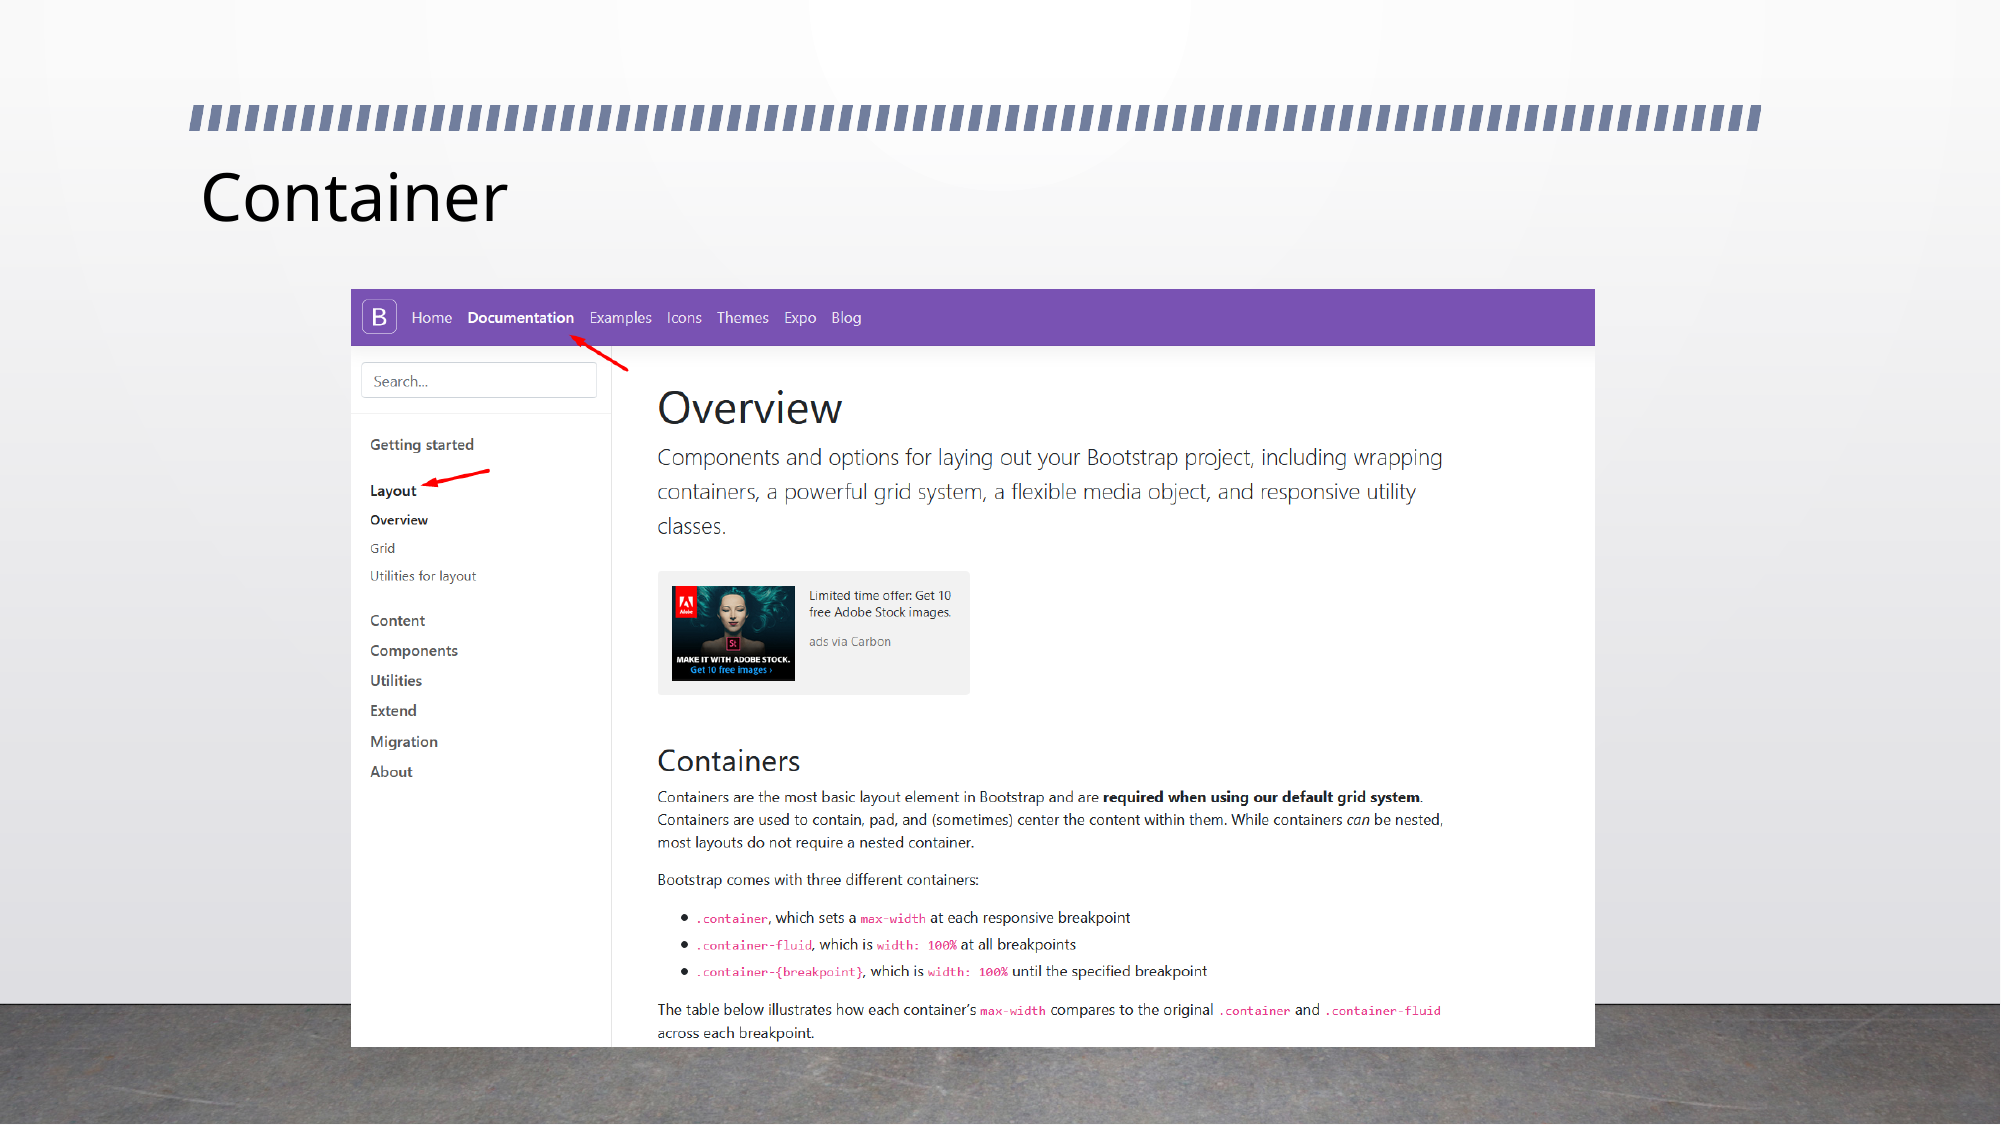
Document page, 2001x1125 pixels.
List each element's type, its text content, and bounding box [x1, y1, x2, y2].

title Container [185, 156, 1761, 329]
picture [0, 288, 2000, 1124]
